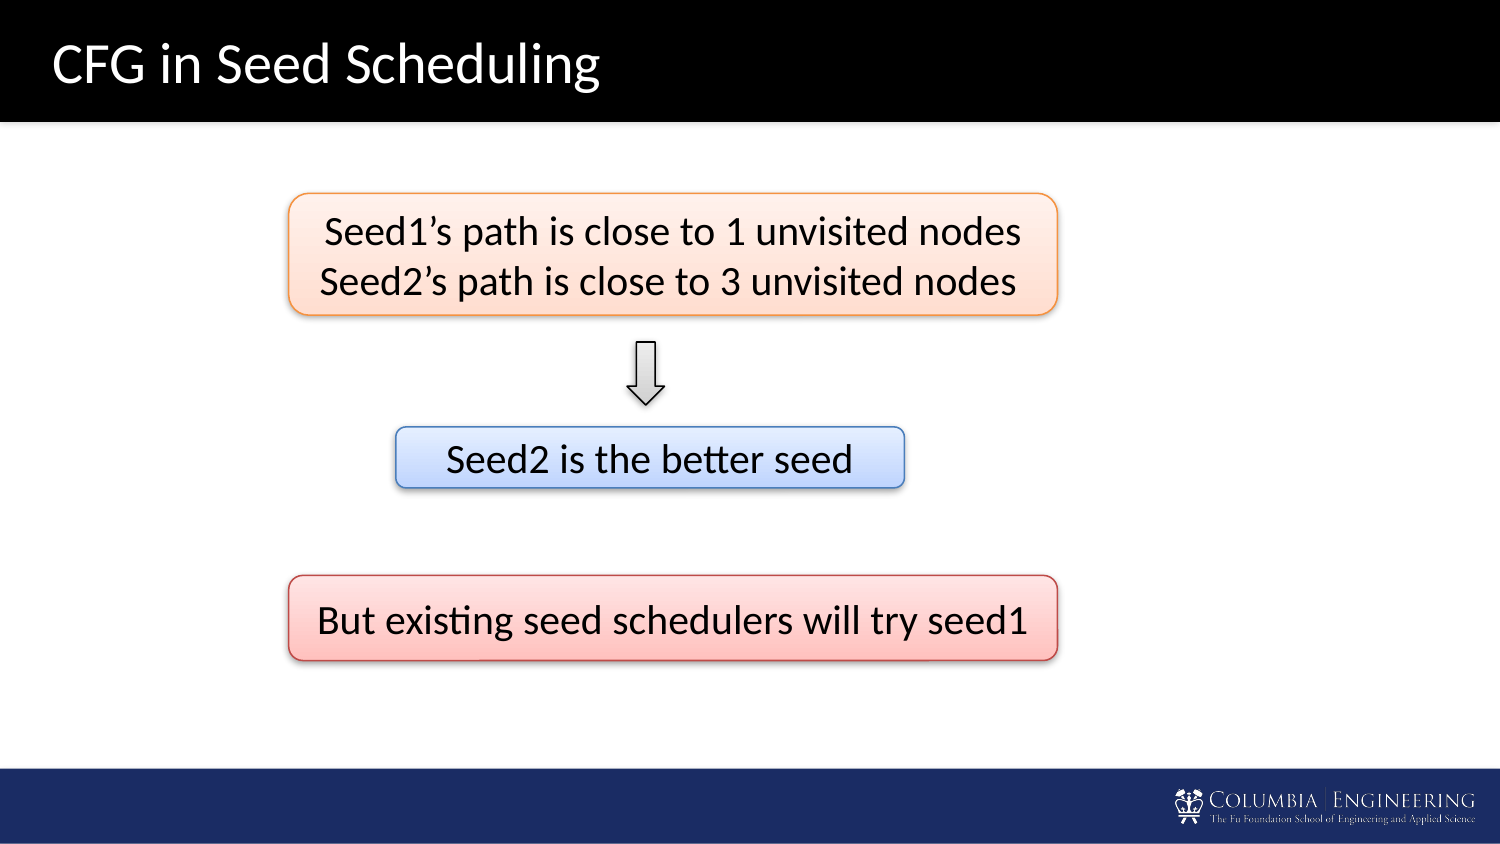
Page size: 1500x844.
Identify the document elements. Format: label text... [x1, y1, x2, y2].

text_box Seed2 is the better seed [395, 426, 906, 489]
text_box But existing seed schedulers will try seed1 [287, 574, 1059, 662]
text_box [0, 0, 1500, 122]
picture [1174, 787, 1475, 825]
text_box CFG in Seed Scheduling [37, 18, 1263, 104]
text_box Seed1’s path is close to 1 unvisited nodes Seed2’s path is close to 3 unvisited nodes [287, 192, 1059, 316]
text_box [626, 341, 666, 406]
text_box [0, 768, 1500, 844]
